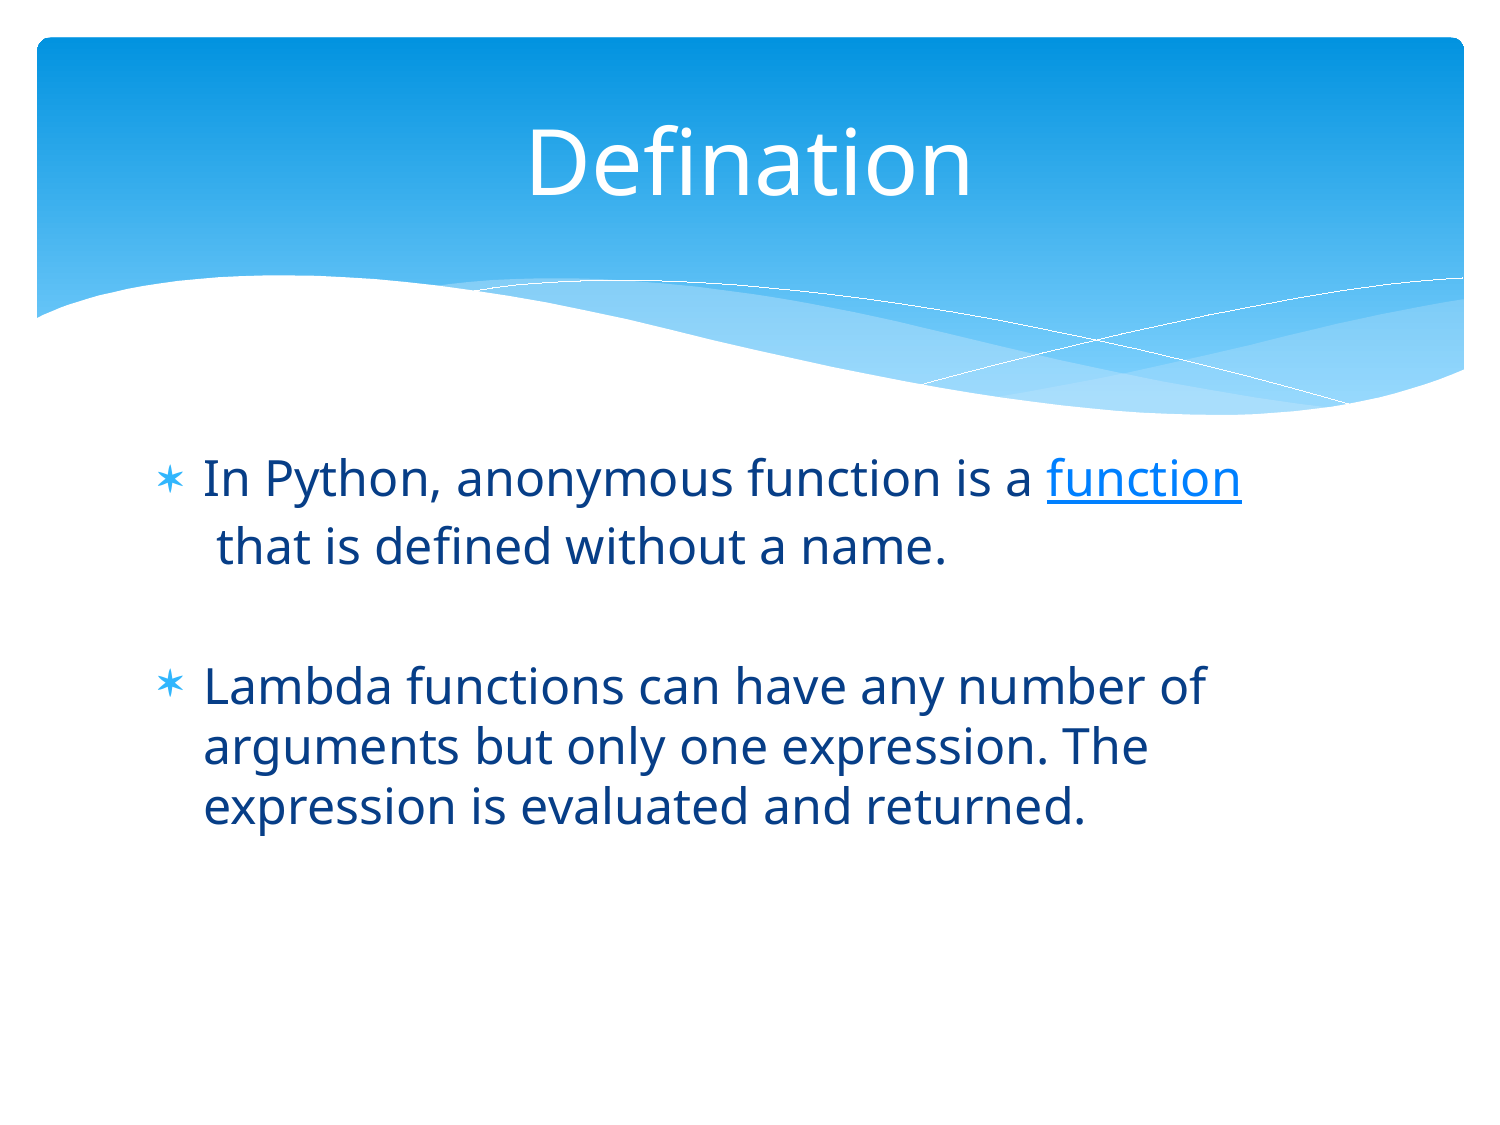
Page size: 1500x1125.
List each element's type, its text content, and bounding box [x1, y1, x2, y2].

title Defination [75, 55, 1425, 261]
list In Python, anonymous function is a function that is defined without a name. Lambda functions can have any number of arguments but only one expression. The expression is evaluated and returned. [143, 438, 1359, 1005]
